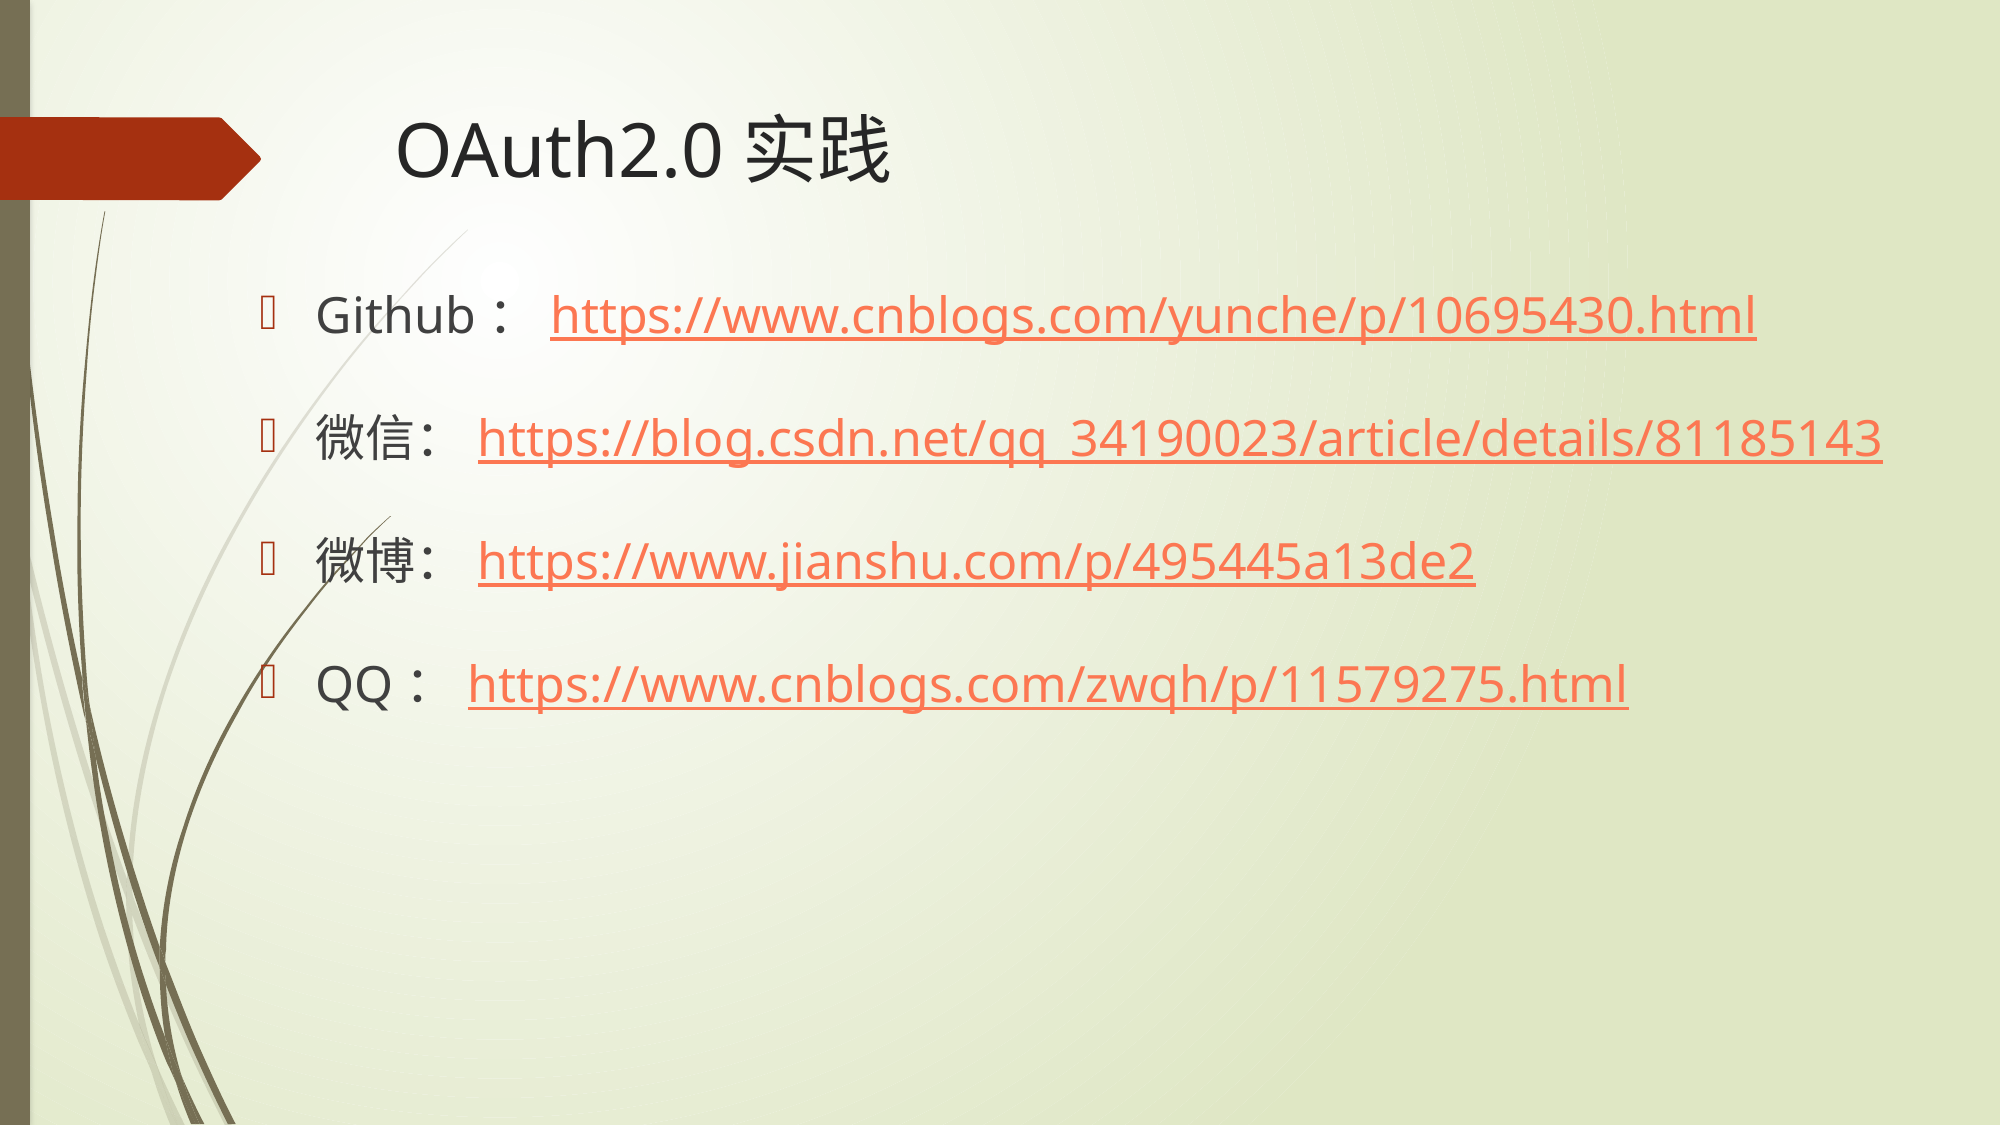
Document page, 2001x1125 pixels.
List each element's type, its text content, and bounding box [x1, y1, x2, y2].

title OAuth2.0实践 [379, 95, 1842, 241]
list Github：https://www.cnblogs.com/yunche/p/10695430.html 微信：https://blog.csdn.net/qq_34190023/article/details/81185143 微博：https://www.jianshu.com/p/495445a13de2 QQ：https://www.cnblogs.com/zwqh/p/11579275.html [244, 241, 1936, 997]
